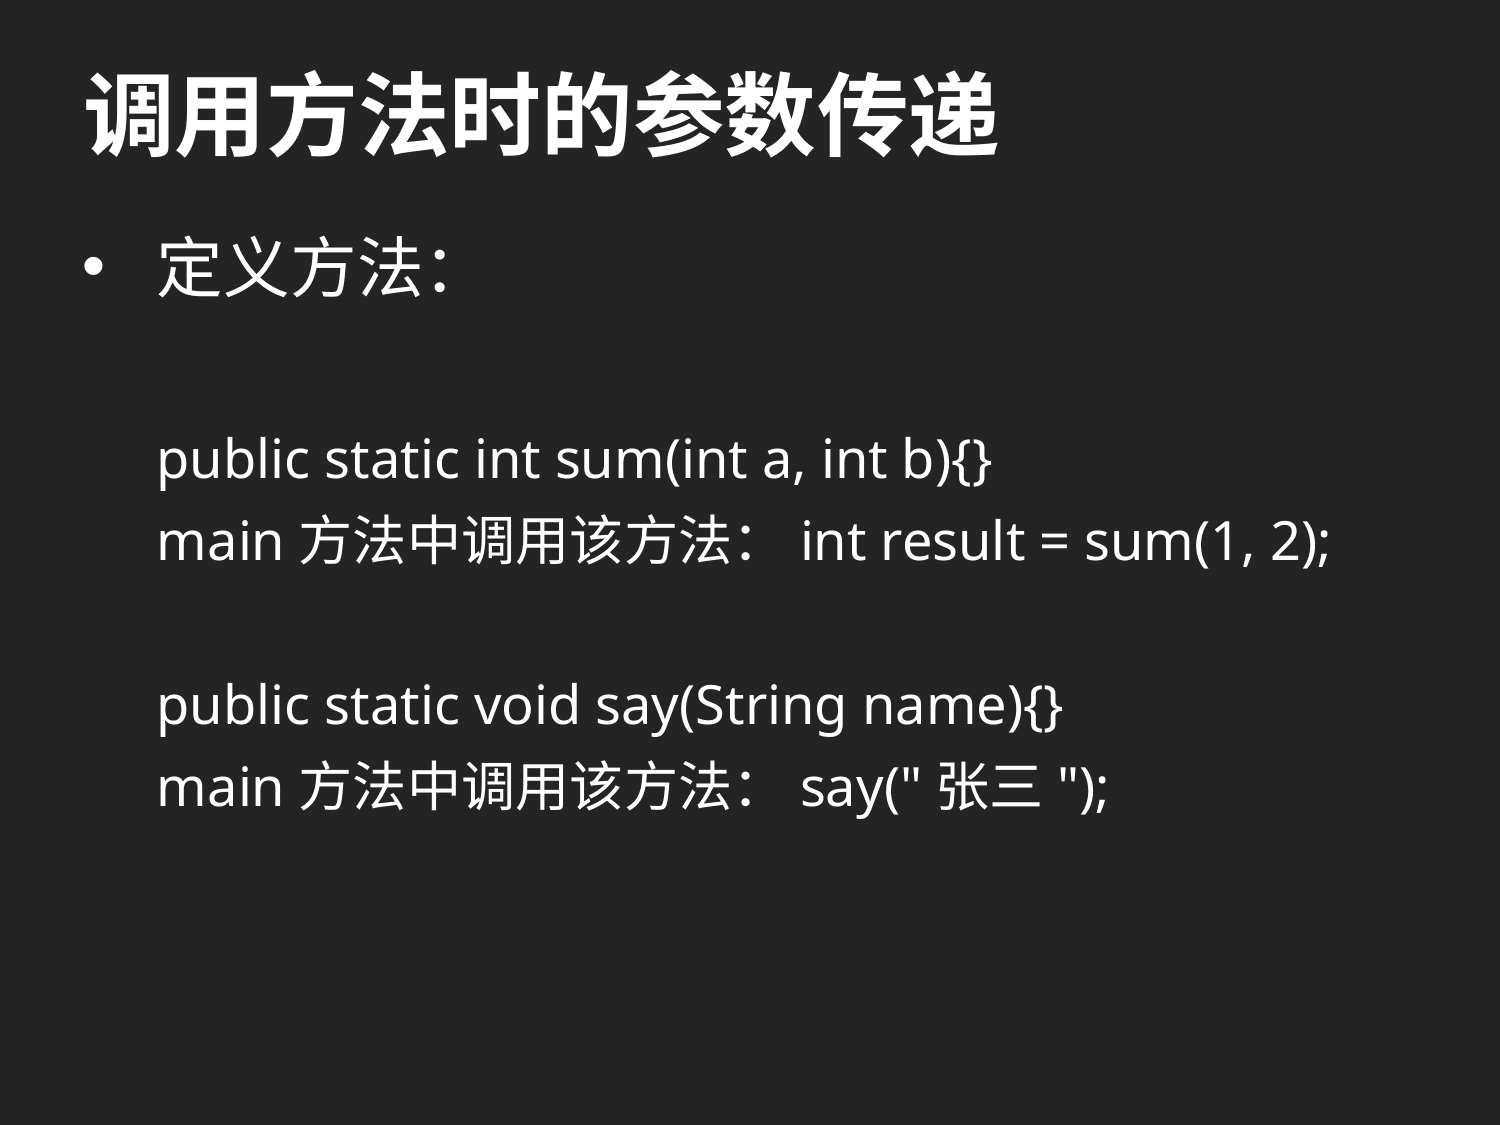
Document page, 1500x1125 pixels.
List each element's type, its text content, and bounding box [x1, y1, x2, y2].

list 定义方法： public static int sum(int a, int b){} main方法中调用该方法：int result = sum(1, 2); public static void say(String name){} main方法中调用该方法：say("张三"); [66, 210, 1433, 1044]
title 调用方法时的参数传递 [68, 35, 1432, 192]
